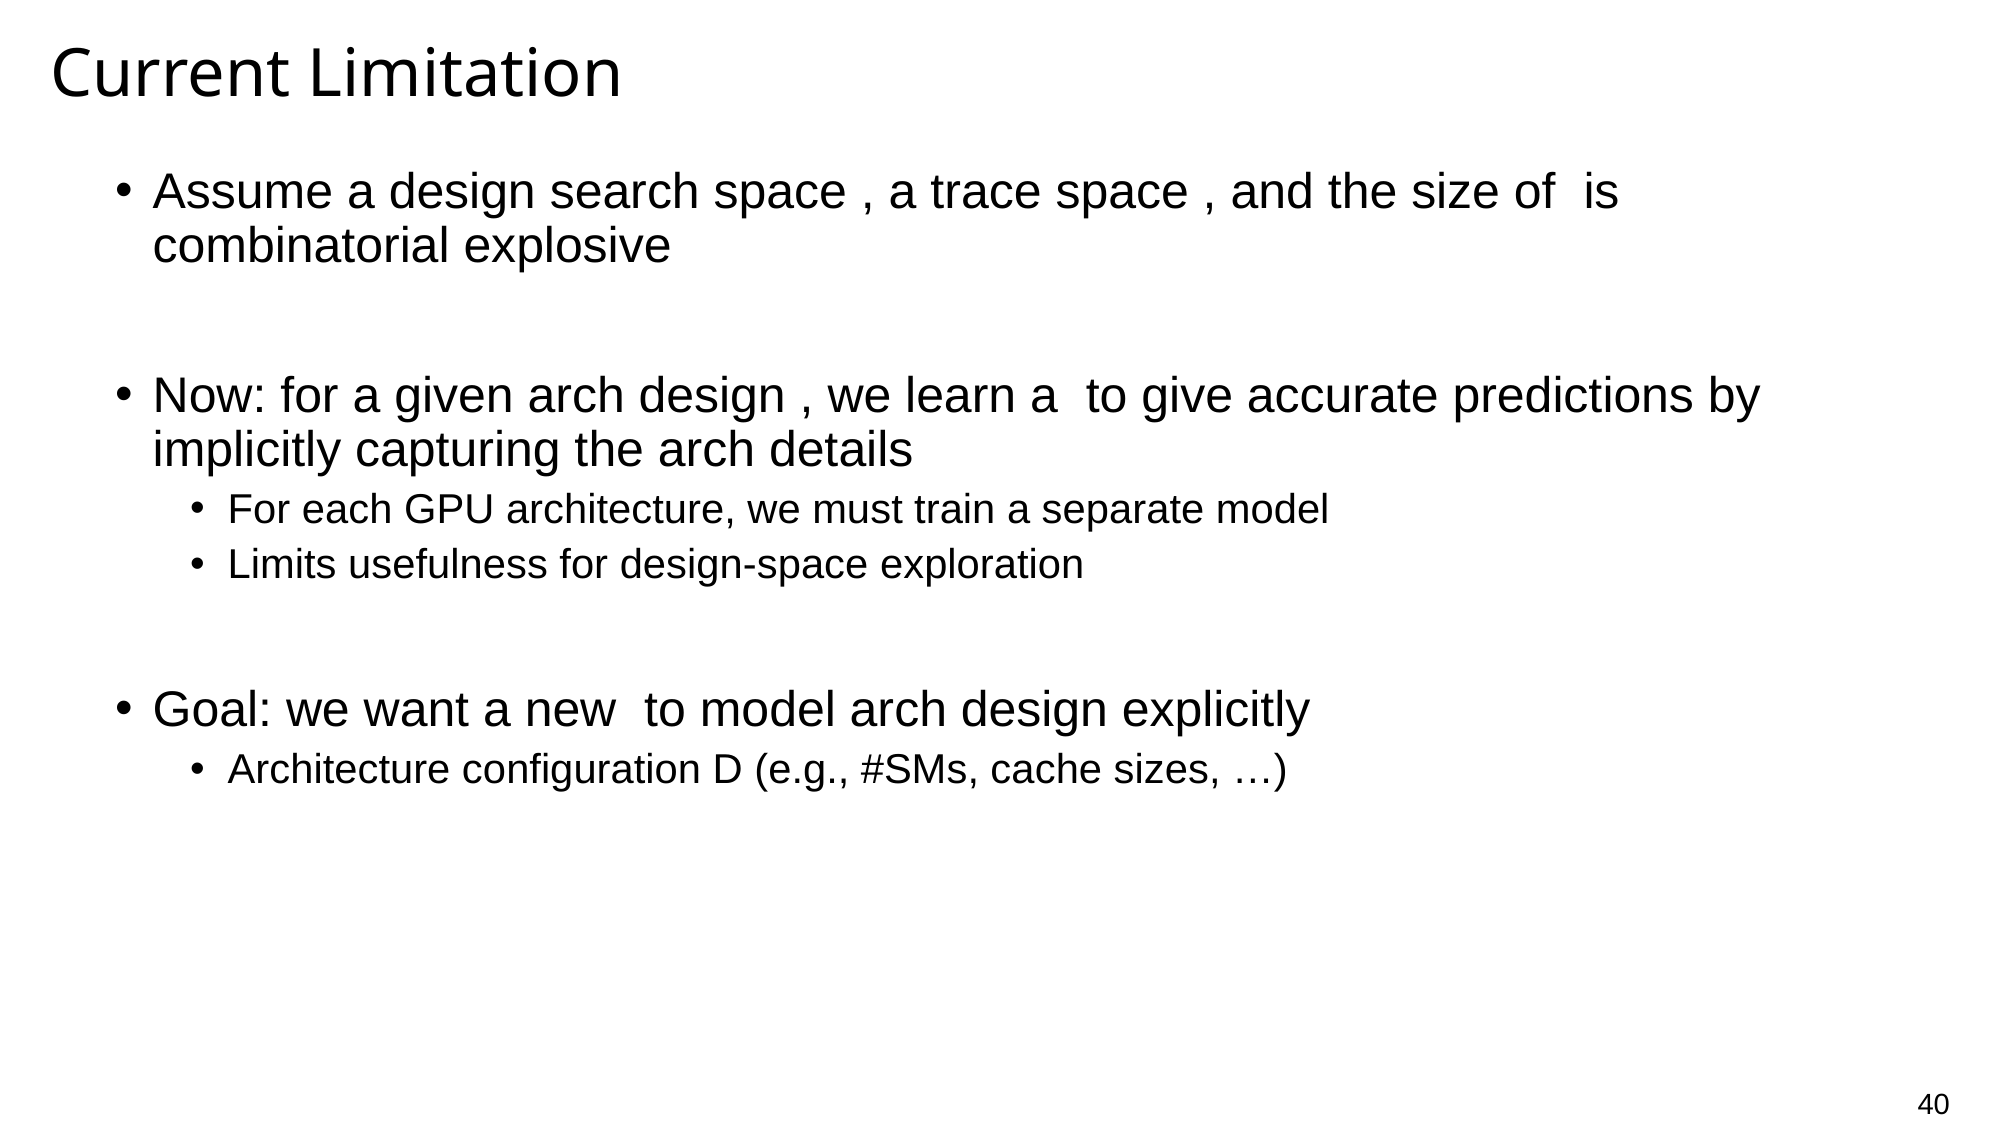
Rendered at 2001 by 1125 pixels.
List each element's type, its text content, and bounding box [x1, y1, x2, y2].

text_box 40 [1899, 1077, 1965, 1117]
text_box Current Limitation [35, 31, 1959, 108]
